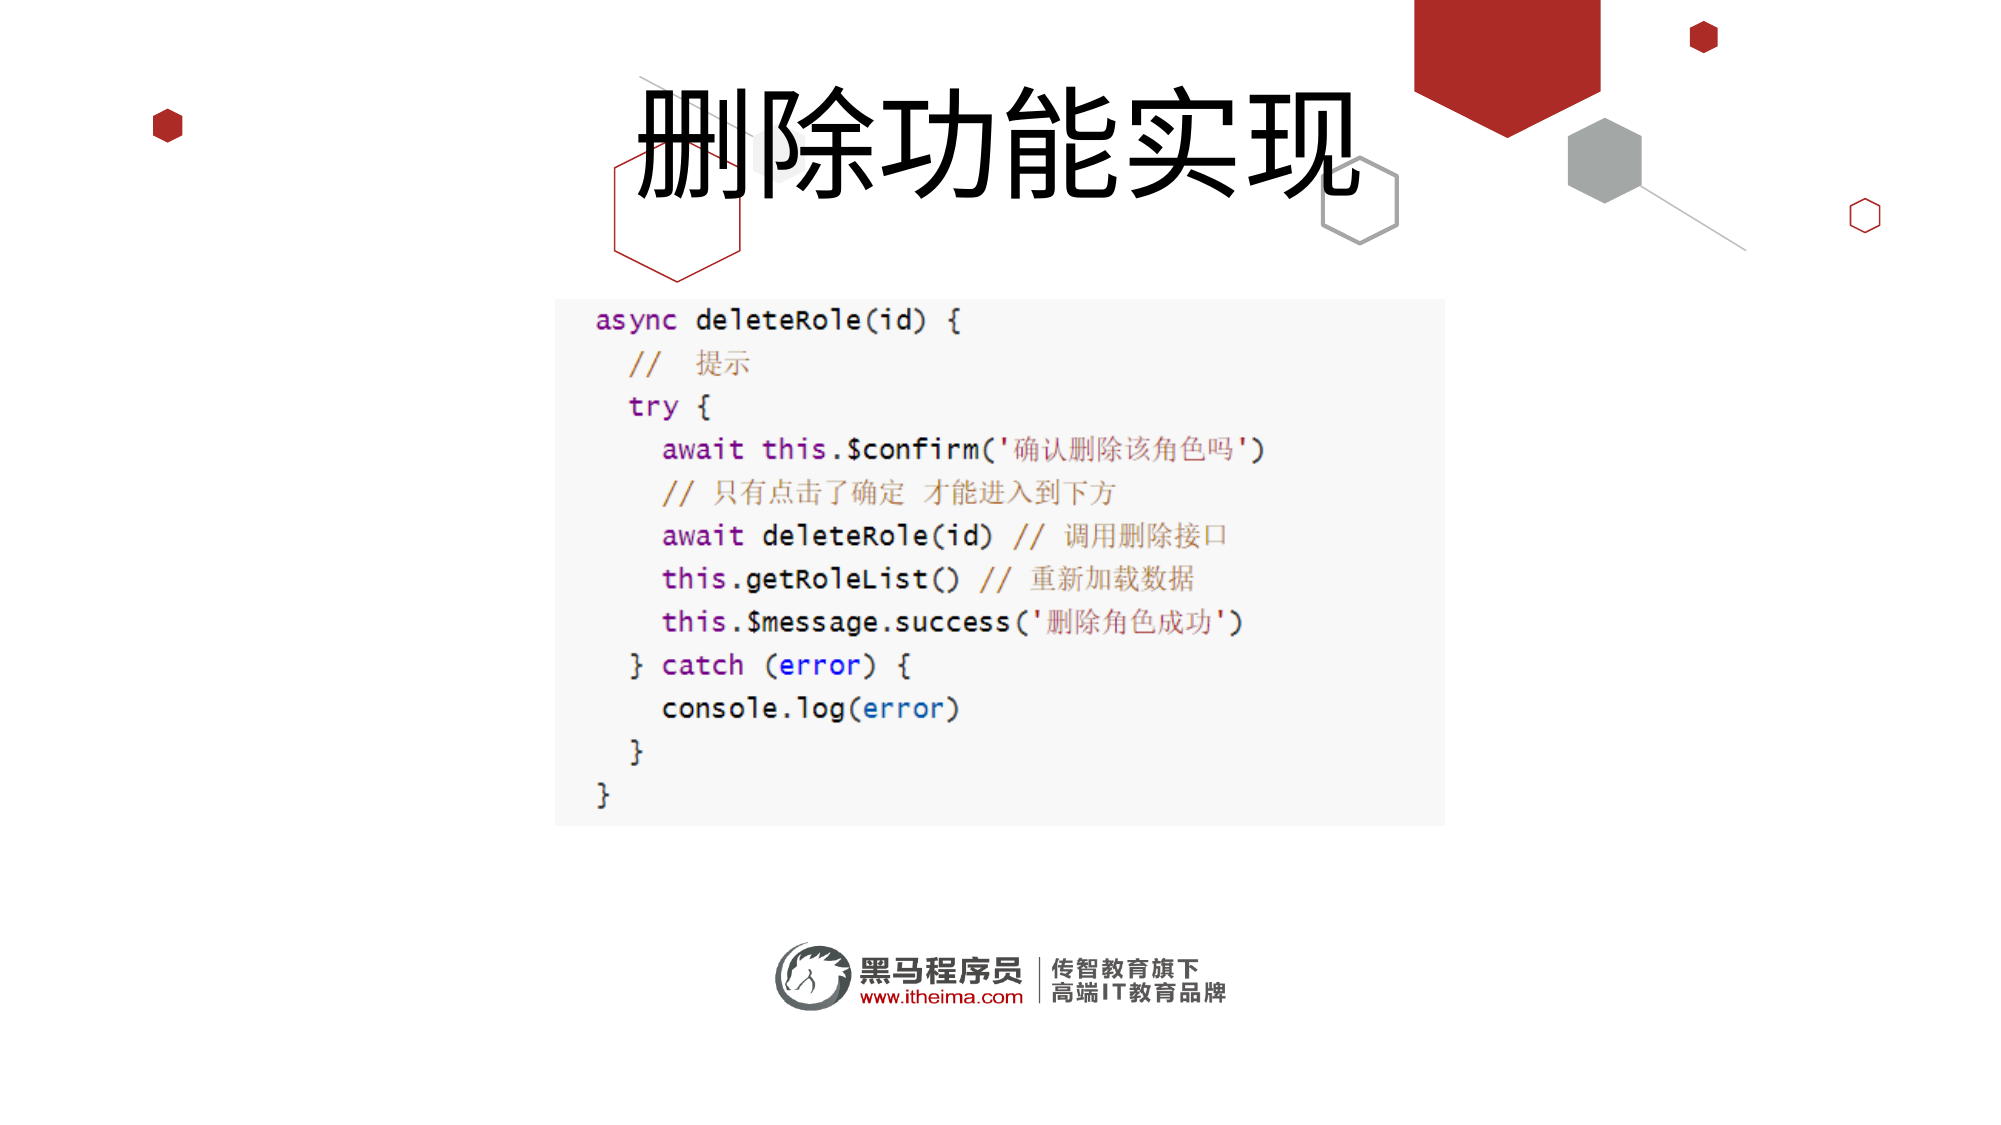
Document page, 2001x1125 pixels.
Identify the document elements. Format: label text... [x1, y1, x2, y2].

picture [774, 939, 1226, 1013]
title 删除功能实现 [137, 59, 1863, 278]
picture [555, 299, 1445, 826]
